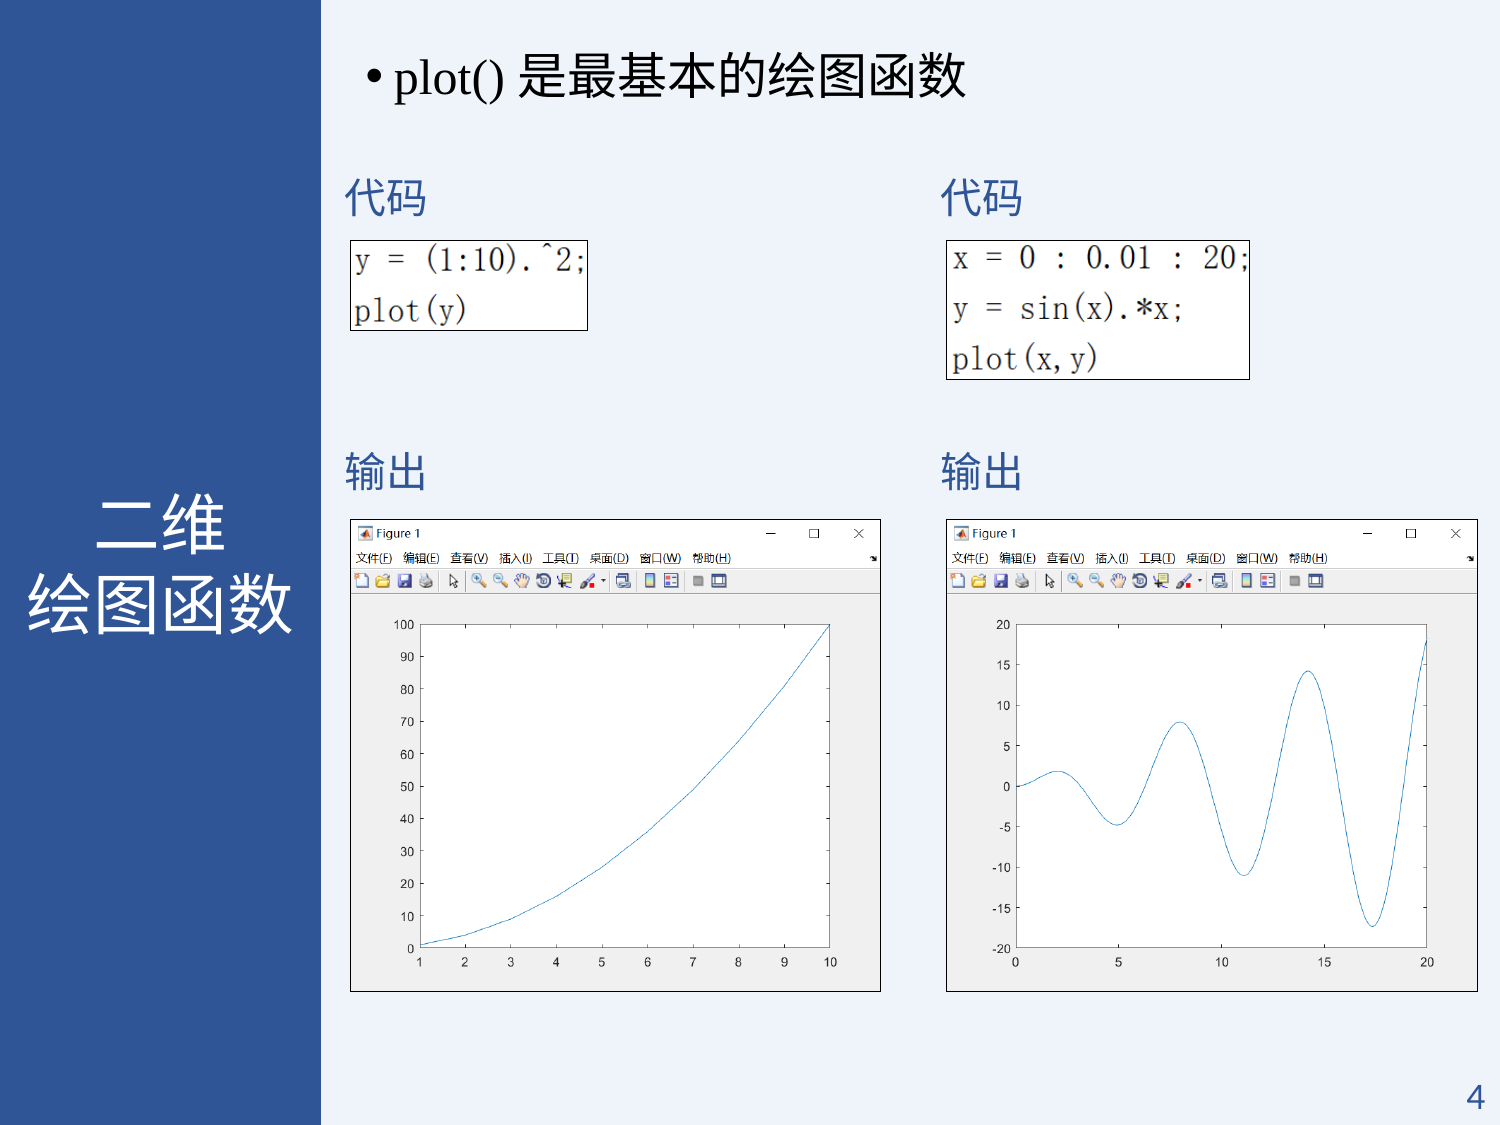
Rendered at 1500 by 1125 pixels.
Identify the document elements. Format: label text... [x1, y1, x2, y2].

picture [946, 519, 1478, 992]
picture [350, 519, 881, 992]
text_box 代码 [919, 164, 1045, 230]
list 二维 绘图函数 [7, 164, 314, 961]
text_box 代码 [323, 164, 449, 230]
picture [350, 240, 587, 331]
picture [946, 240, 1250, 380]
text_box 输出 [919, 438, 1045, 504]
list plot()是最基本的绘图函数 [350, 37, 1472, 1031]
text_box 输出 [323, 438, 449, 504]
